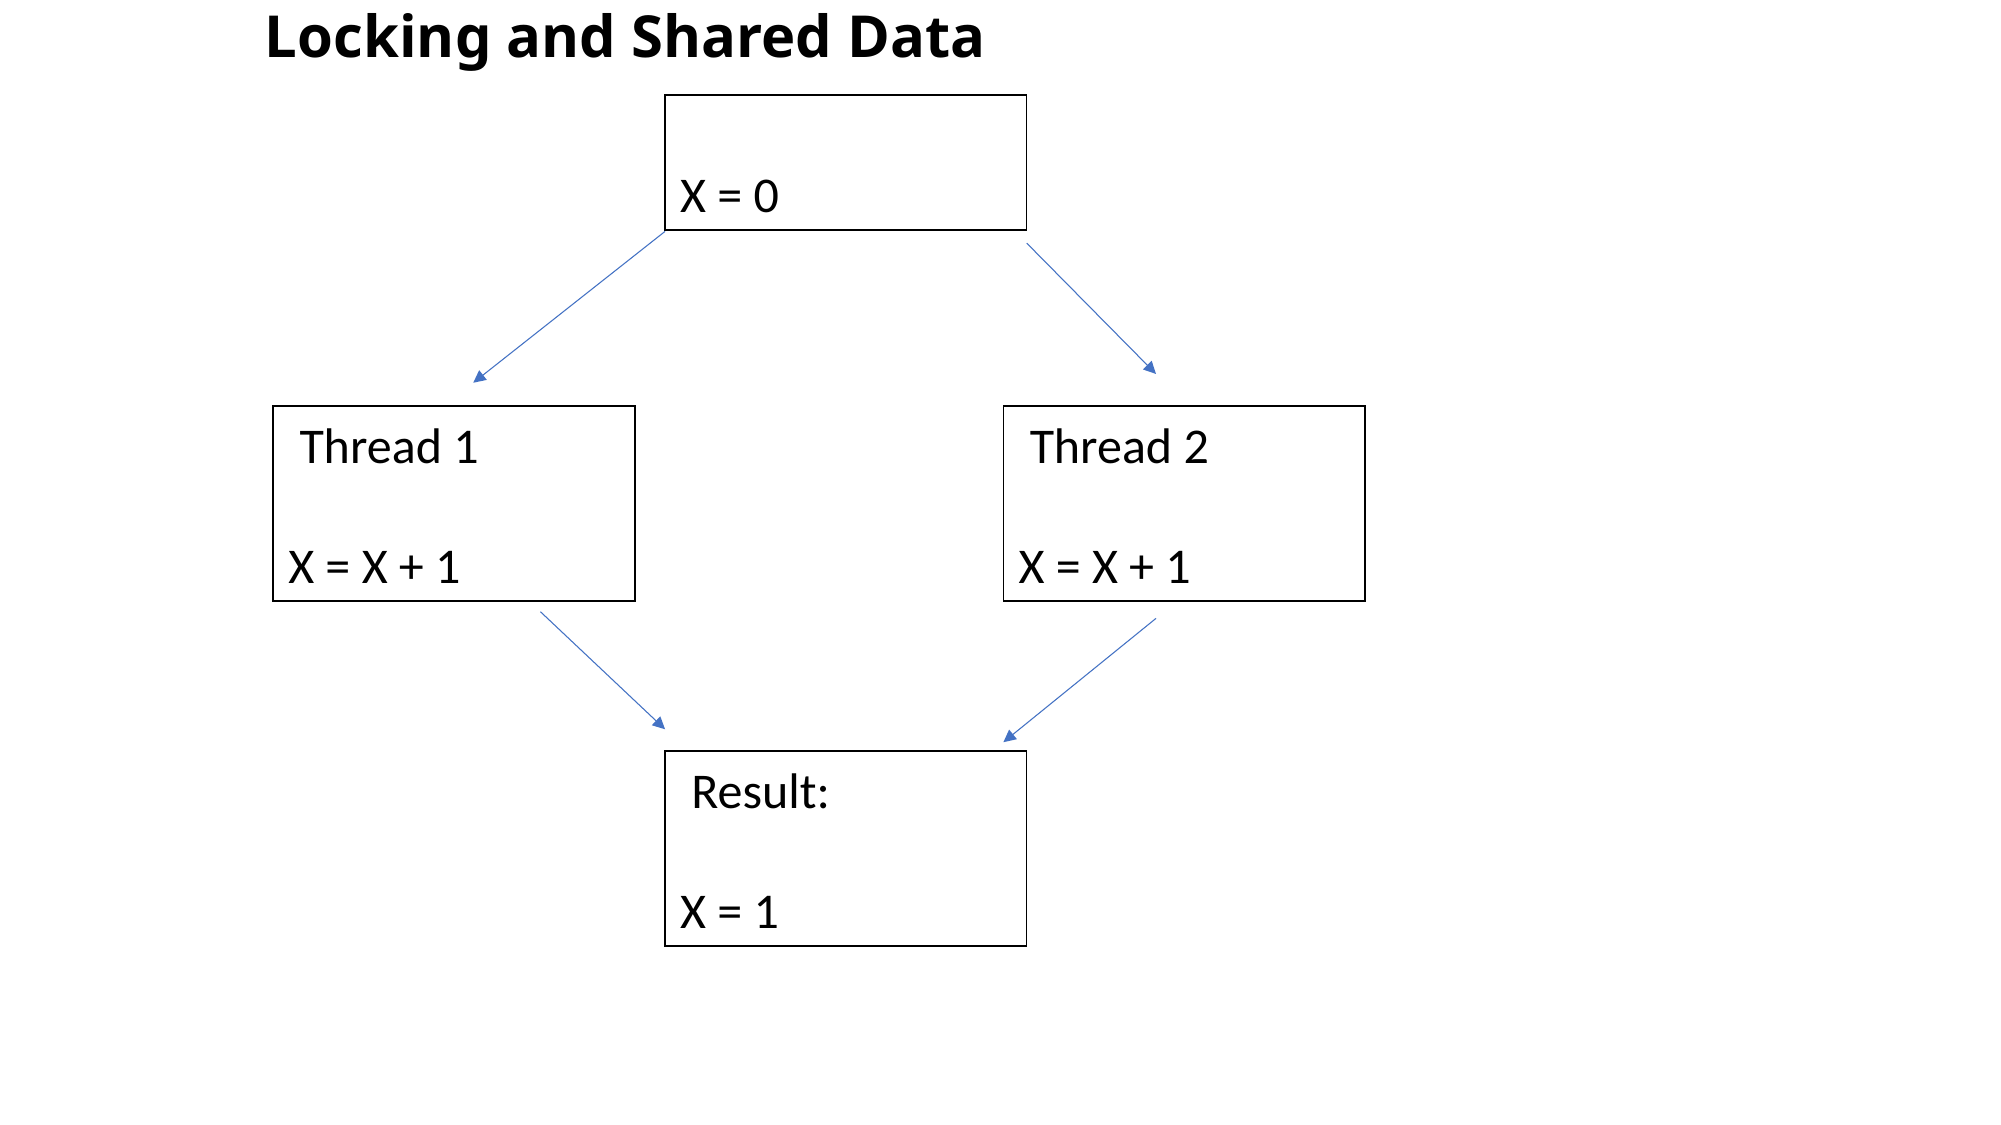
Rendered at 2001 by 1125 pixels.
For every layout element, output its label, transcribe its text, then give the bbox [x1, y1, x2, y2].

title Locking and Shared Data [249, 0, 1625, 79]
text_box Result: X = 1 [665, 751, 1027, 947]
text_box X = 0 [665, 94, 1027, 231]
text_box Thread 1 X = X + 1 [273, 406, 635, 602]
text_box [1026, 243, 1156, 374]
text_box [1003, 618, 1156, 743]
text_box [540, 611, 666, 730]
text_box Thread 2 X = X + 1 [1003, 406, 1366, 602]
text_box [473, 231, 665, 383]
